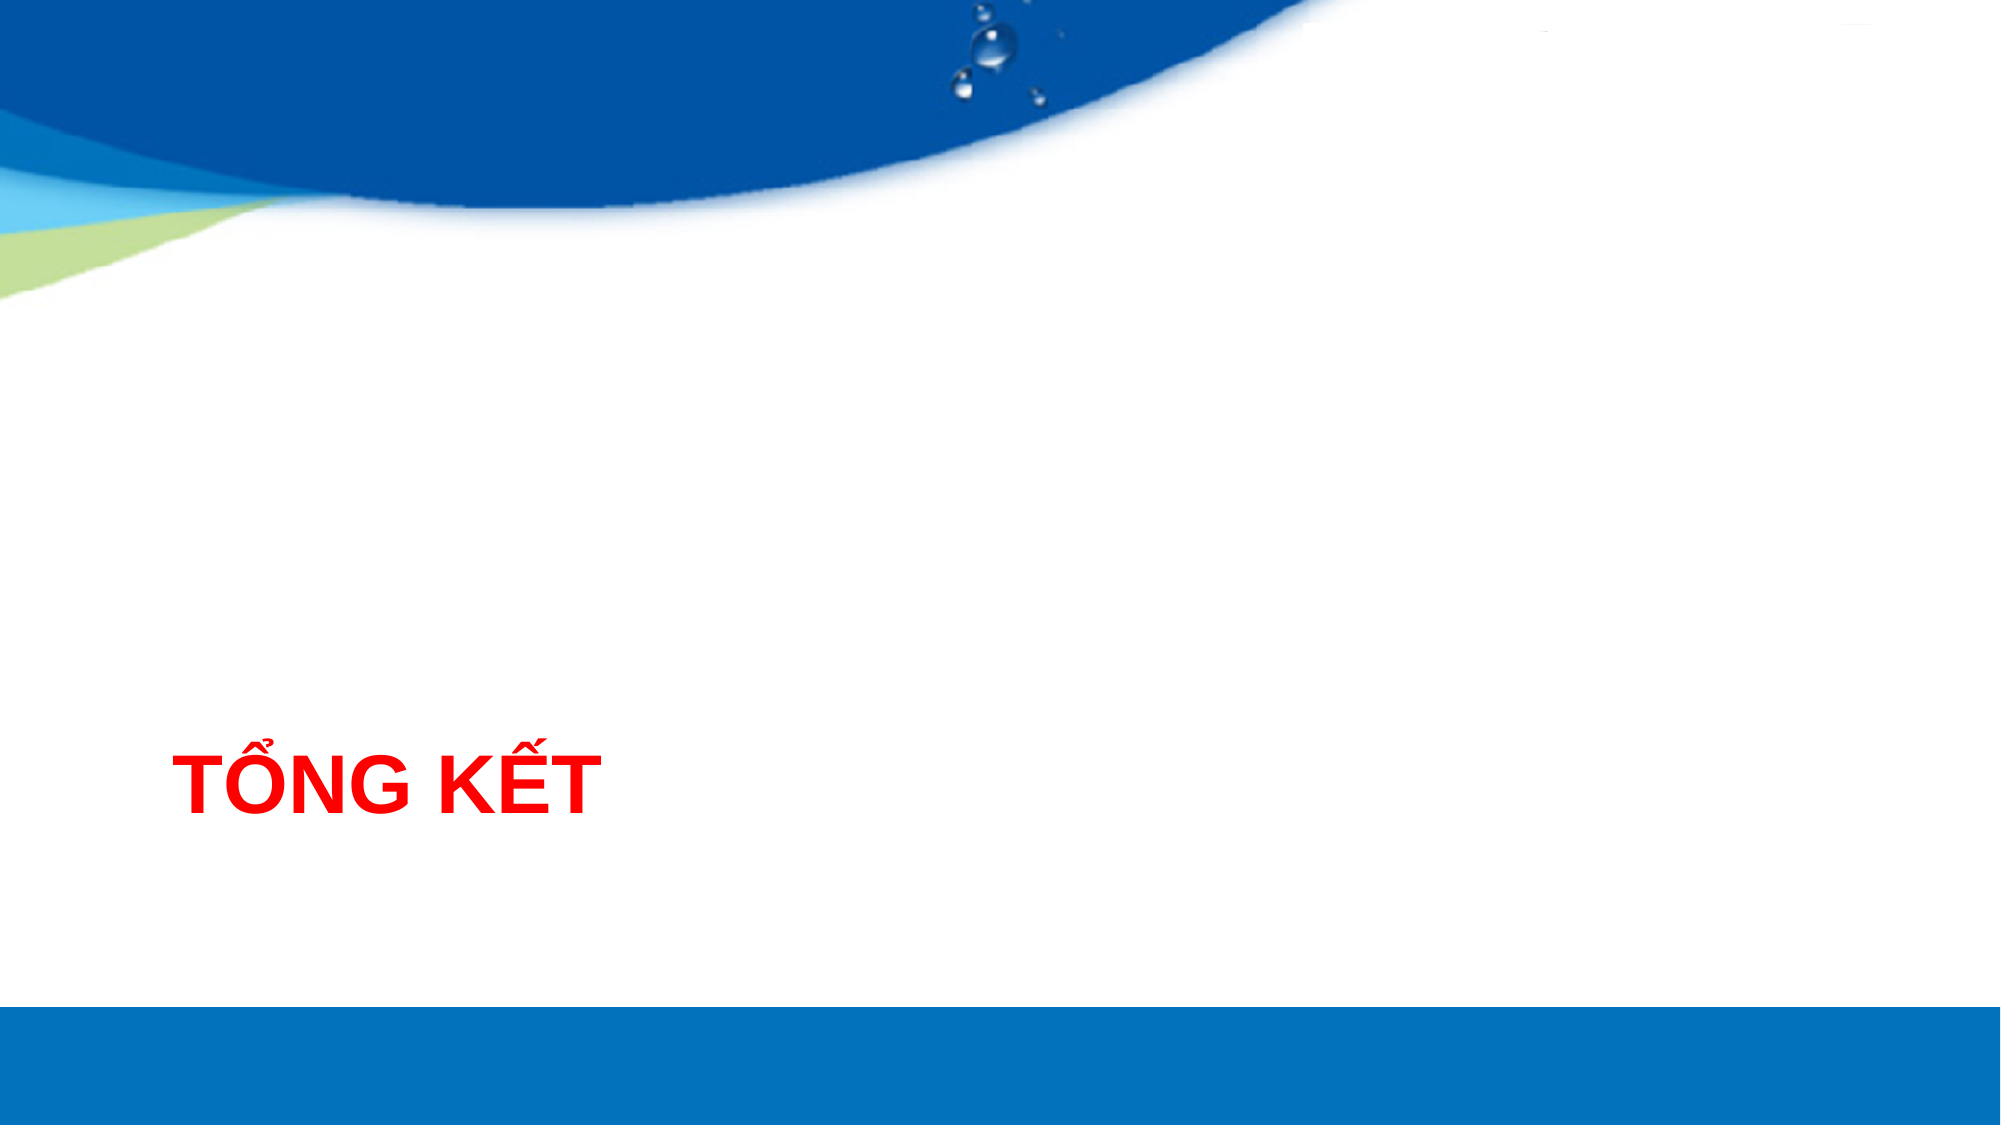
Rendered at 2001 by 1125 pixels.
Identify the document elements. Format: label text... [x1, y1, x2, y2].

picture [0, 0, 2001, 1125]
title Tổng kết [157, 722, 1858, 947]
